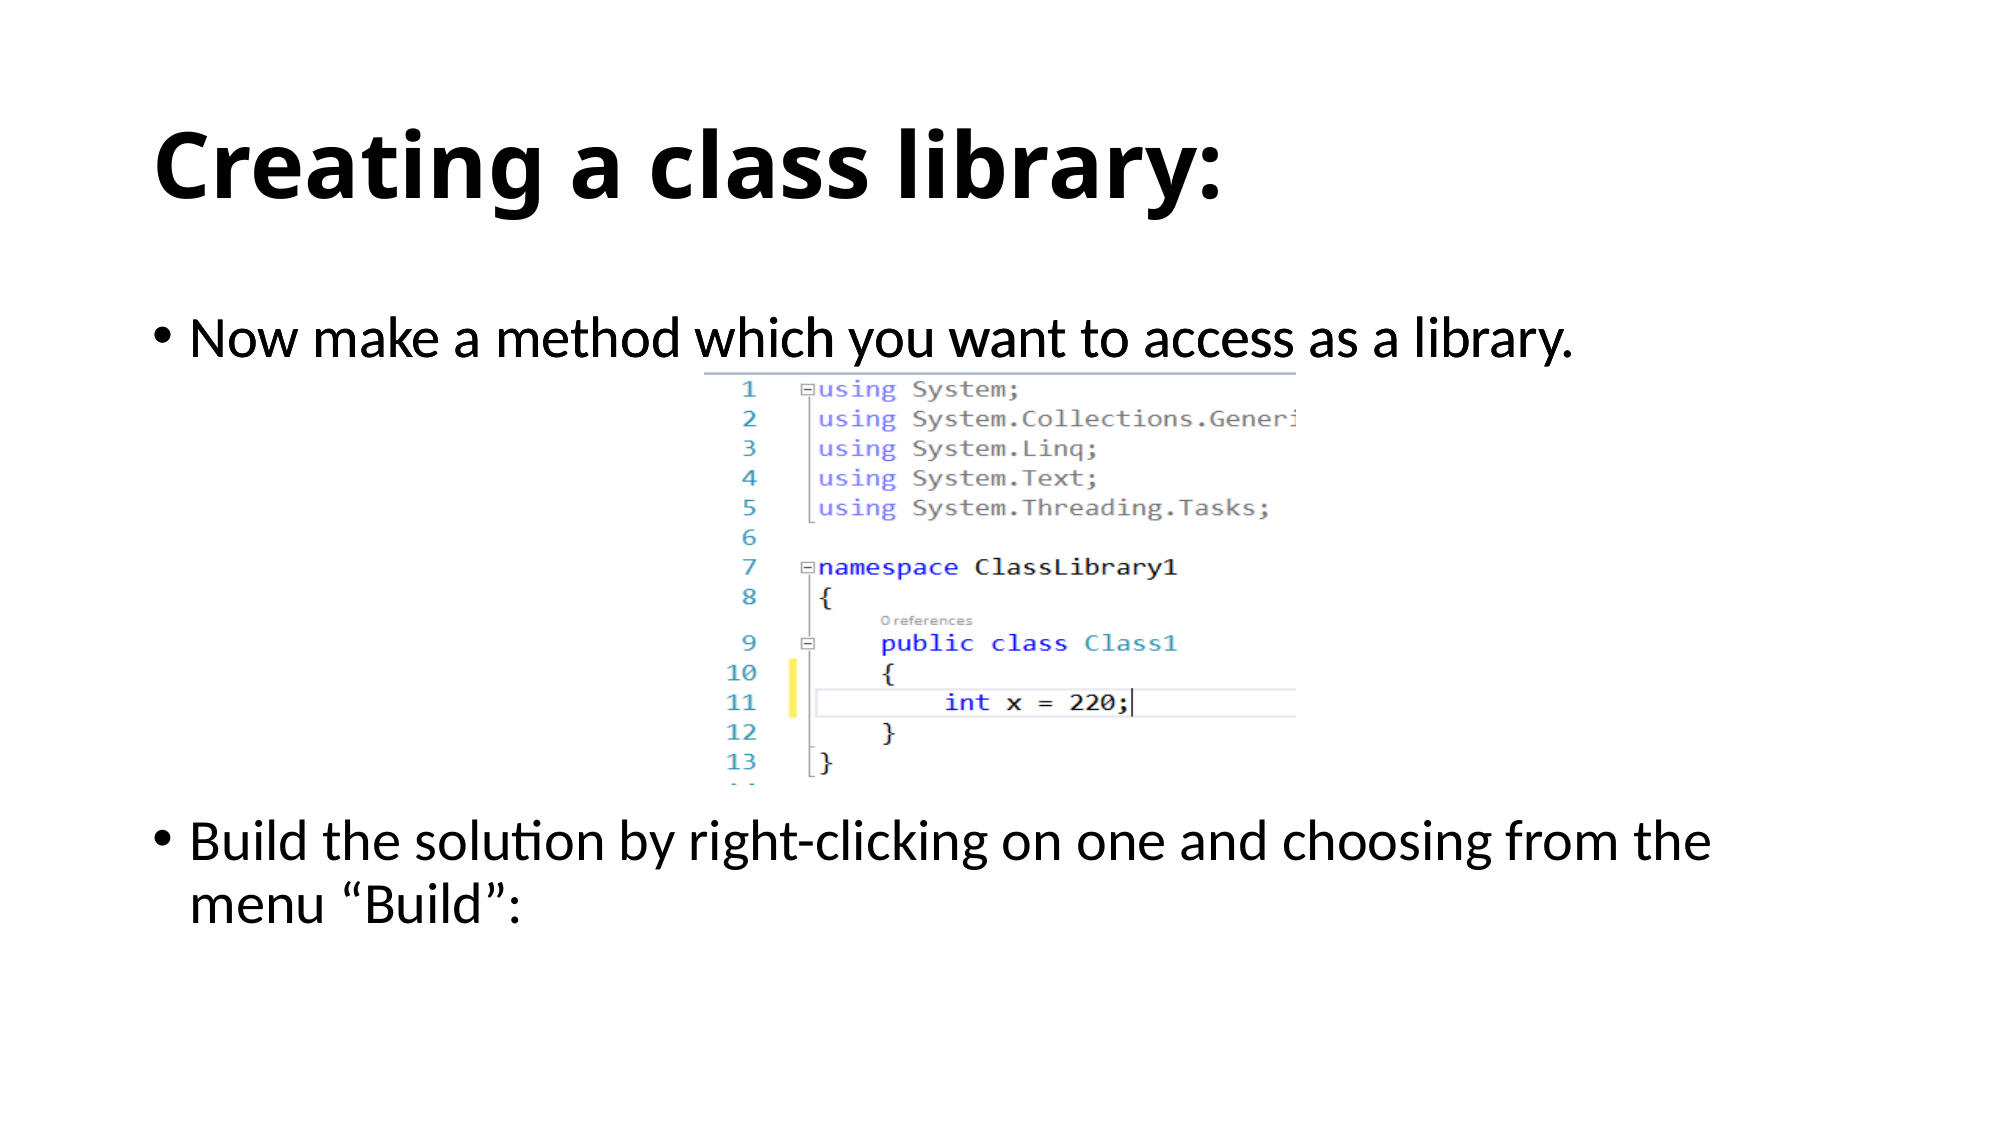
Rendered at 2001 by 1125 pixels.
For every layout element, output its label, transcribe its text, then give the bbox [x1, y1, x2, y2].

title Creating a class library: [137, 59, 1863, 278]
text_box Now make a method which you want to access as a library. [137, 299, 1863, 1014]
picture [704, 371, 1296, 785]
